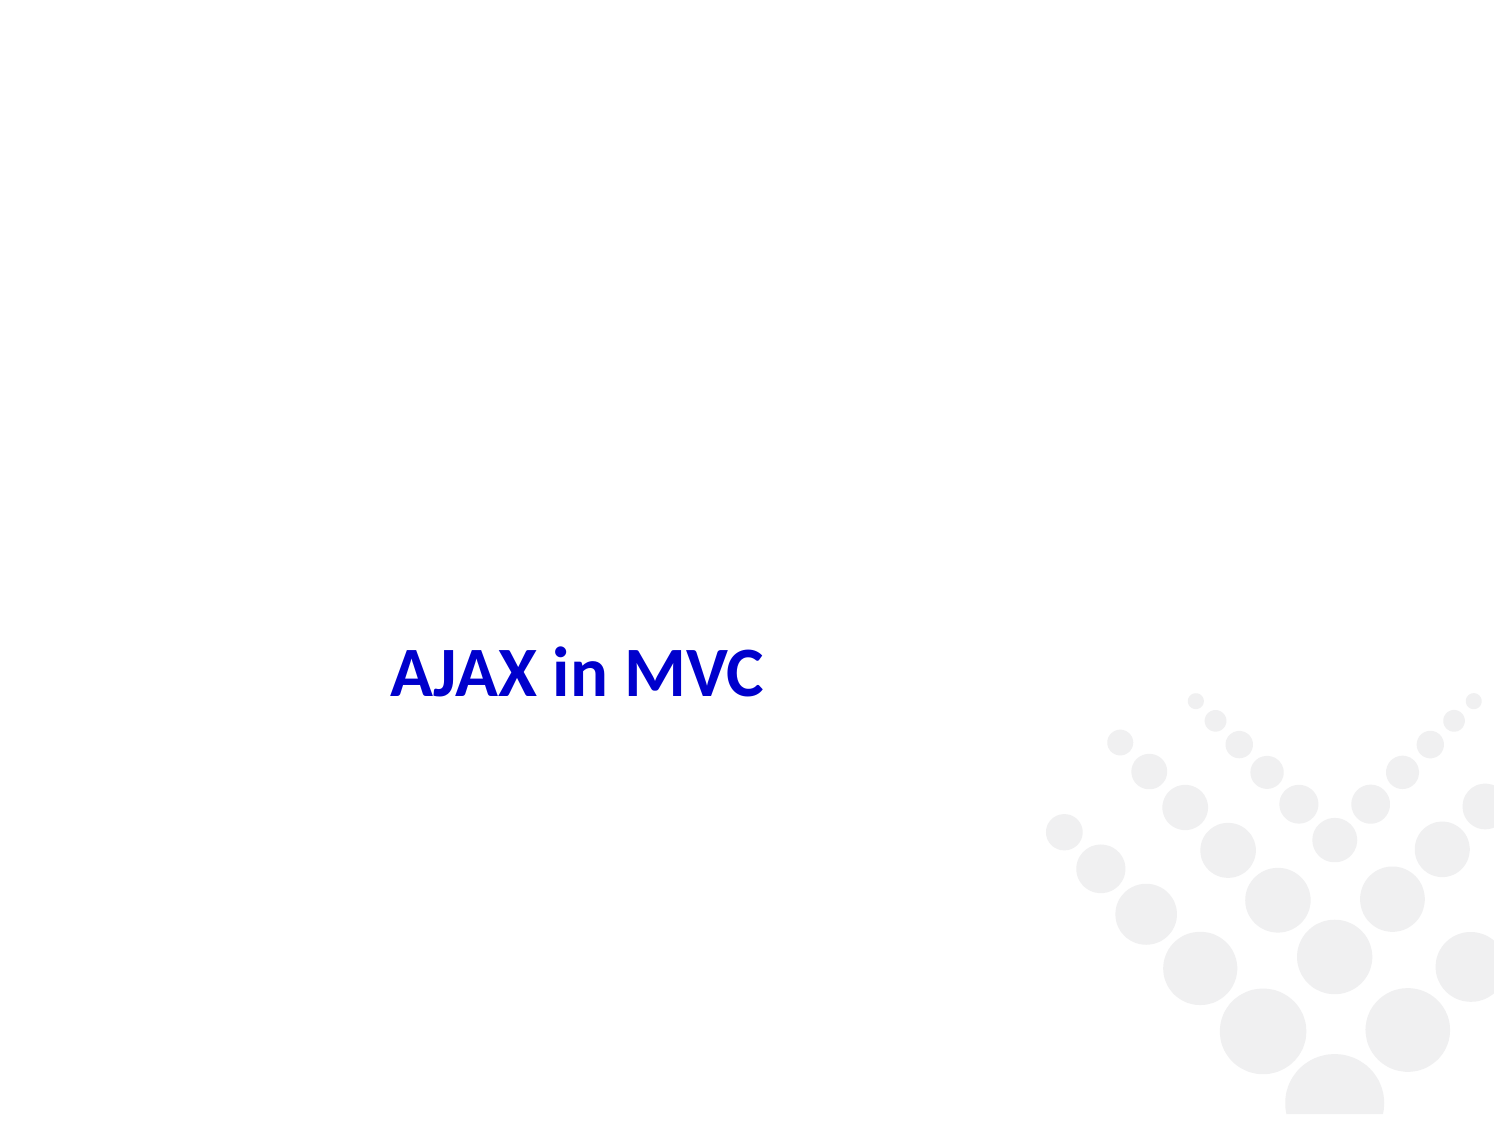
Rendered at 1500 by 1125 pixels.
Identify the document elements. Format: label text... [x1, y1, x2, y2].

title AJAX in MVC [374, 512, 1388, 824]
